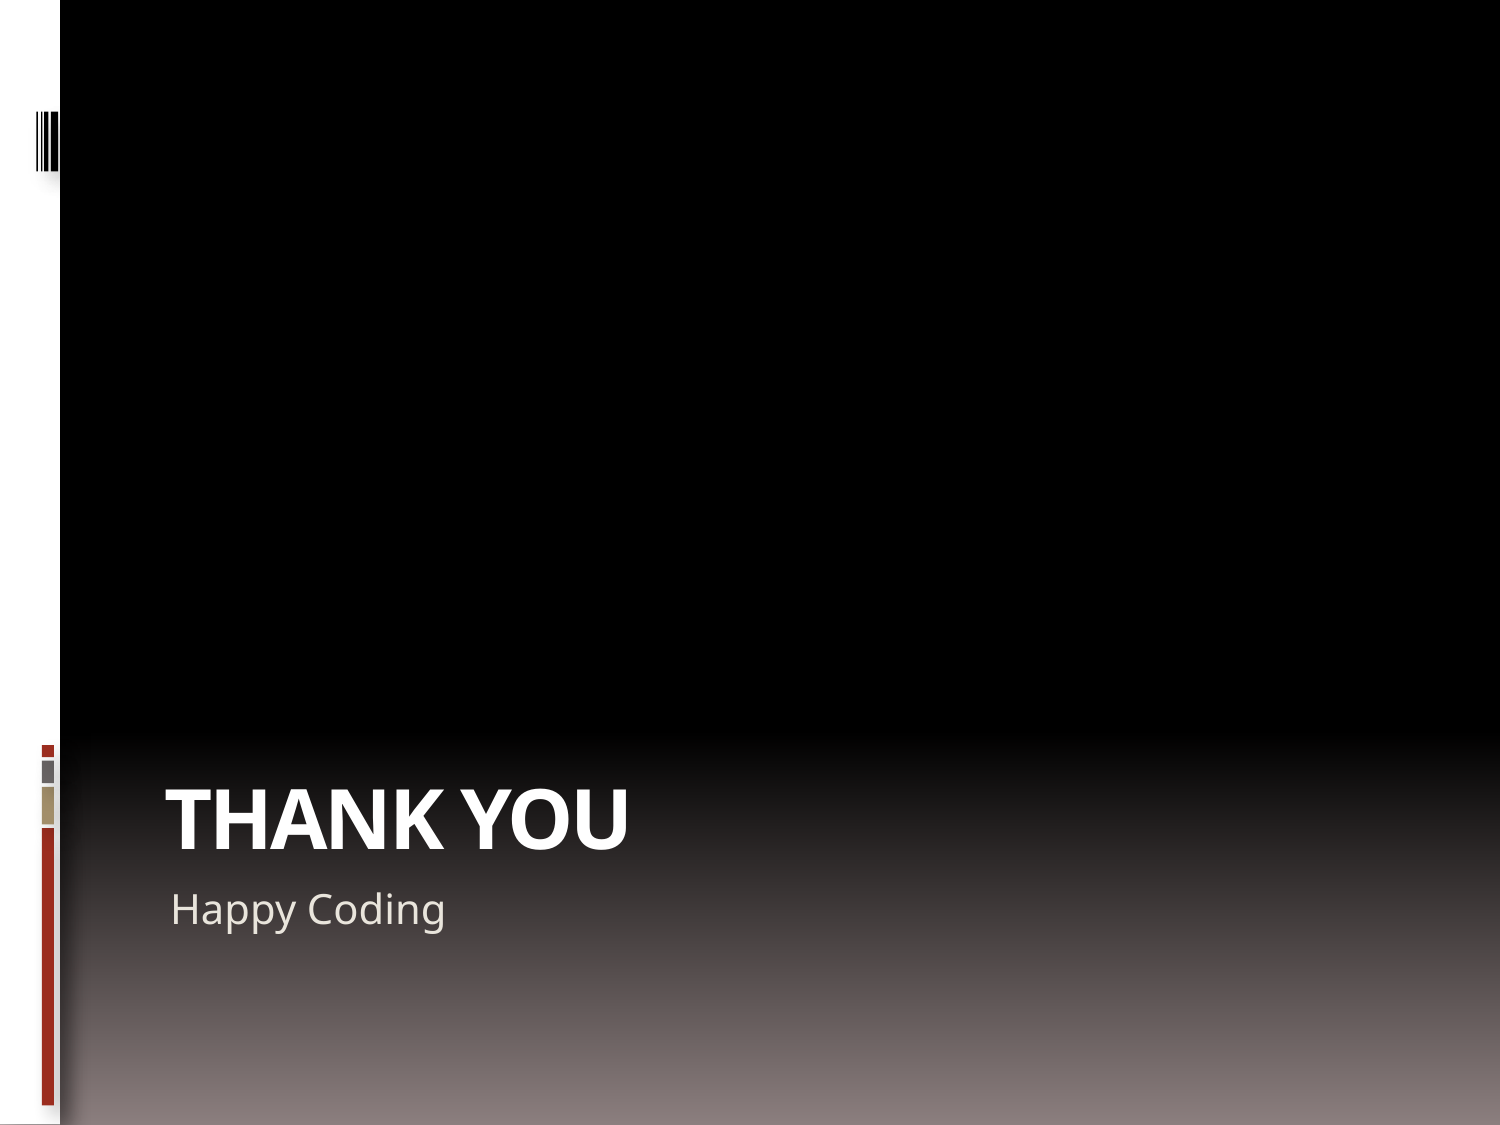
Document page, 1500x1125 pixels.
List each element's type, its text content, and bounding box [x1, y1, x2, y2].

title Thank you [150, 549, 1425, 874]
list Happy Coding [150, 875, 1425, 1048]
